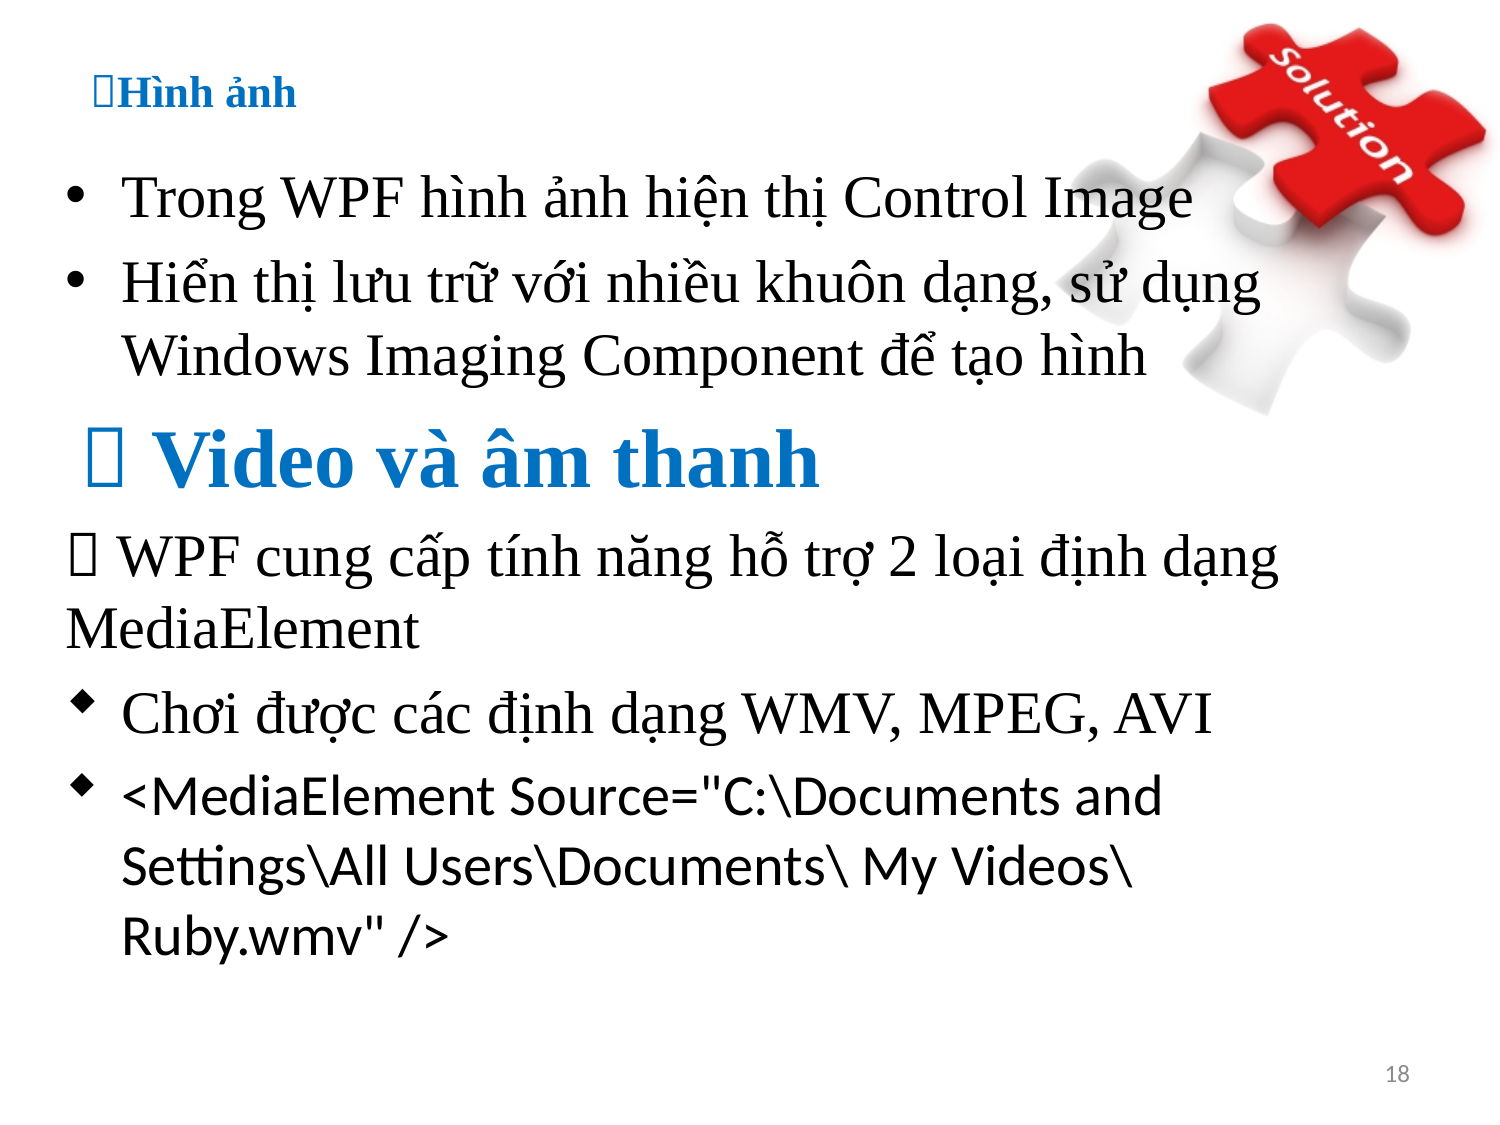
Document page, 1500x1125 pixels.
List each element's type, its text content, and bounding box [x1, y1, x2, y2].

list Trong WPF hình ảnh hiện thị Control Image Hiển thị lưu trữ với nhiều khuôn dạng, sử dụng Windows Imaging Component để tạo hình  Video và âm thanh  WPF cung cấp tính năng hỗ trợ 2 loại định dạng MediaElement Chơi được các định dạng WMV, MPEG, AVI <MediaElement Source="C:\Documents and Settings\All Users\Documents\ My Videos\Ruby.wmv" /> [50, 149, 1400, 1025]
slide_number 18 [1074, 1042, 1425, 1103]
picture [1024, 5, 1500, 422]
title Hình ảnh [75, 0, 1425, 149]
